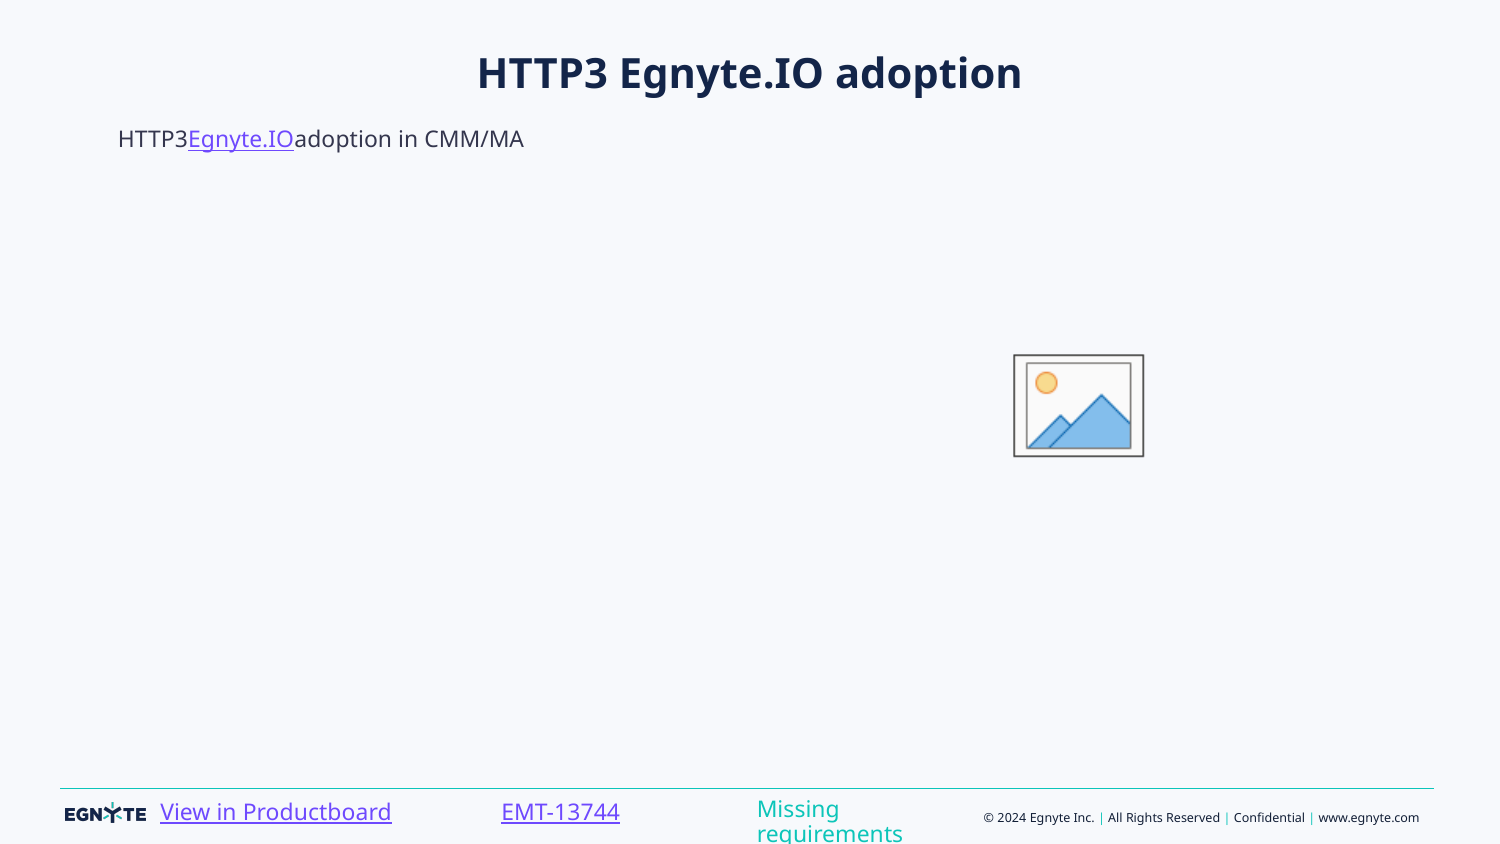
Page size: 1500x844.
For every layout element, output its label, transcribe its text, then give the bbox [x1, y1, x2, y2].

list EMT-13744 [486, 790, 741, 835]
picture [761, 119, 1397, 693]
list View in Productboard [145, 790, 486, 835]
picture [65, 802, 145, 823]
list HTTP3Egnyte.IOadoption in CMM/MA [103, 117, 741, 693]
title HTTP3 Egnyte.IO adoption [103, 44, 1397, 106]
list Missing requirements [742, 790, 997, 835]
